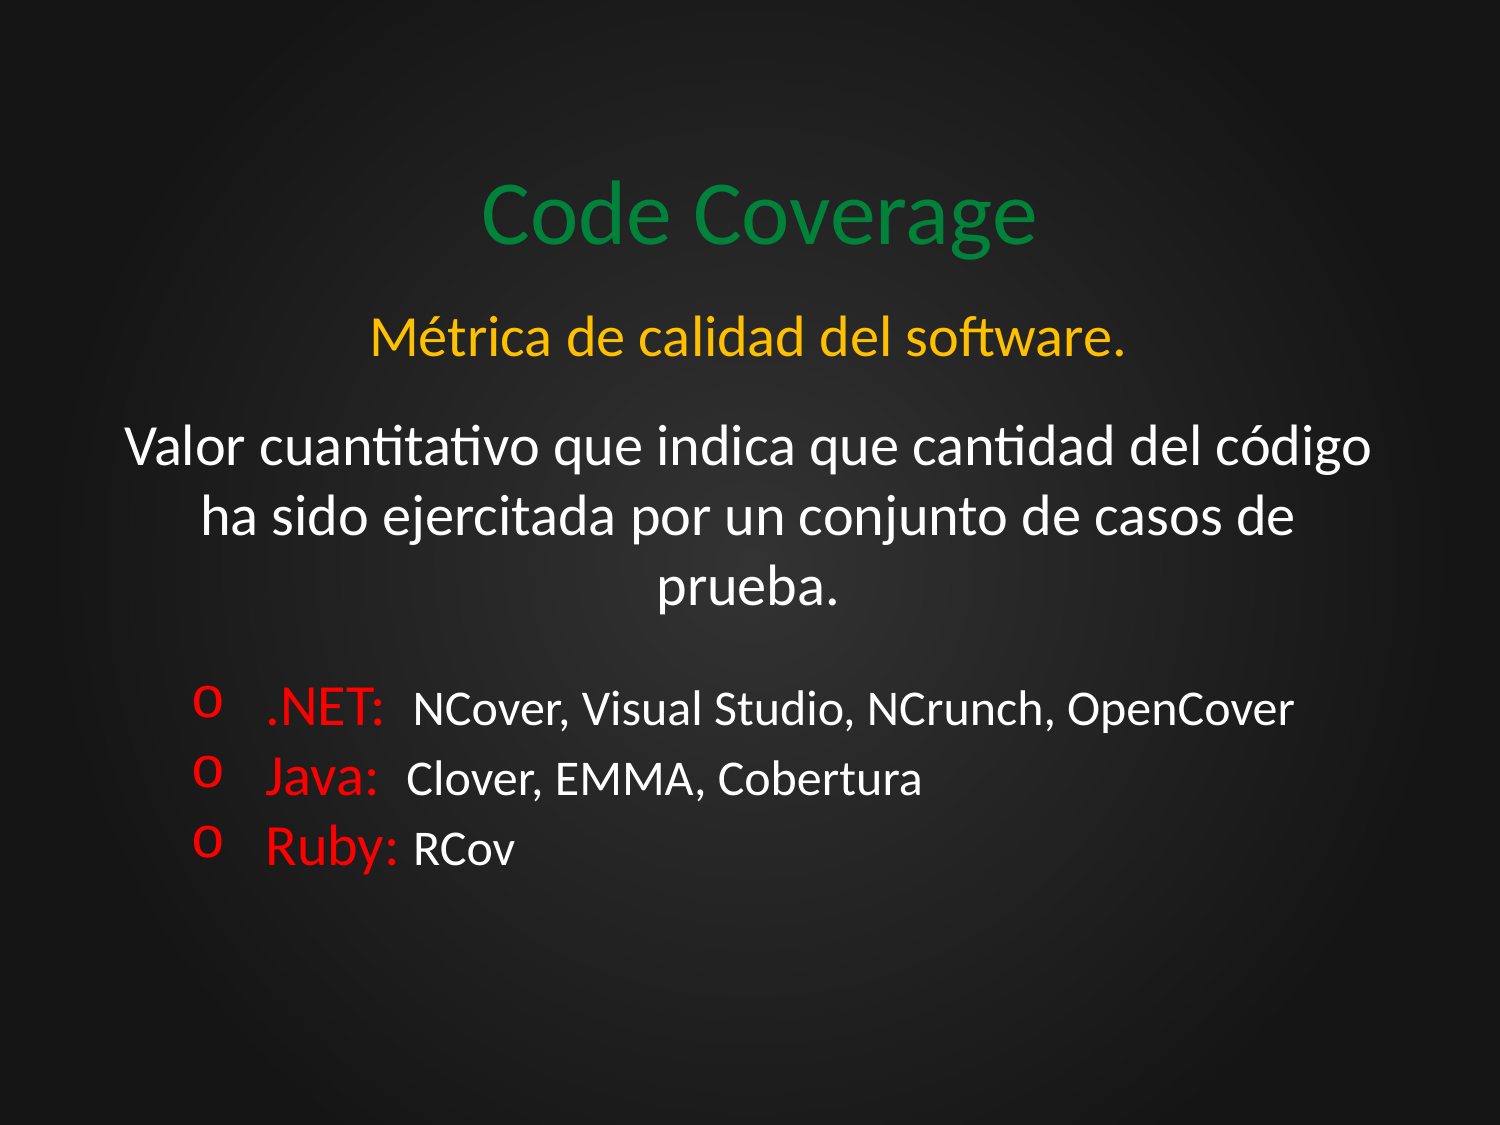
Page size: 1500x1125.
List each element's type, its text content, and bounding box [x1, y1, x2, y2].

text_box Métrica de calidad del software. [92, 290, 1404, 386]
title Code Coverage [84, 148, 1436, 268]
picture [0, 0, 1500, 1125]
text_box Valor cuantitativo que indica que cantidad del código ha sido ejercitada por un conjunto de casos de prueba. [92, 399, 1404, 636]
text_box .NET: NCover, Visual Studio, NCrunch, OpenCover Java: Clover, EMMA, Cobertura Ruby: RCov [175, 659, 1321, 885]
